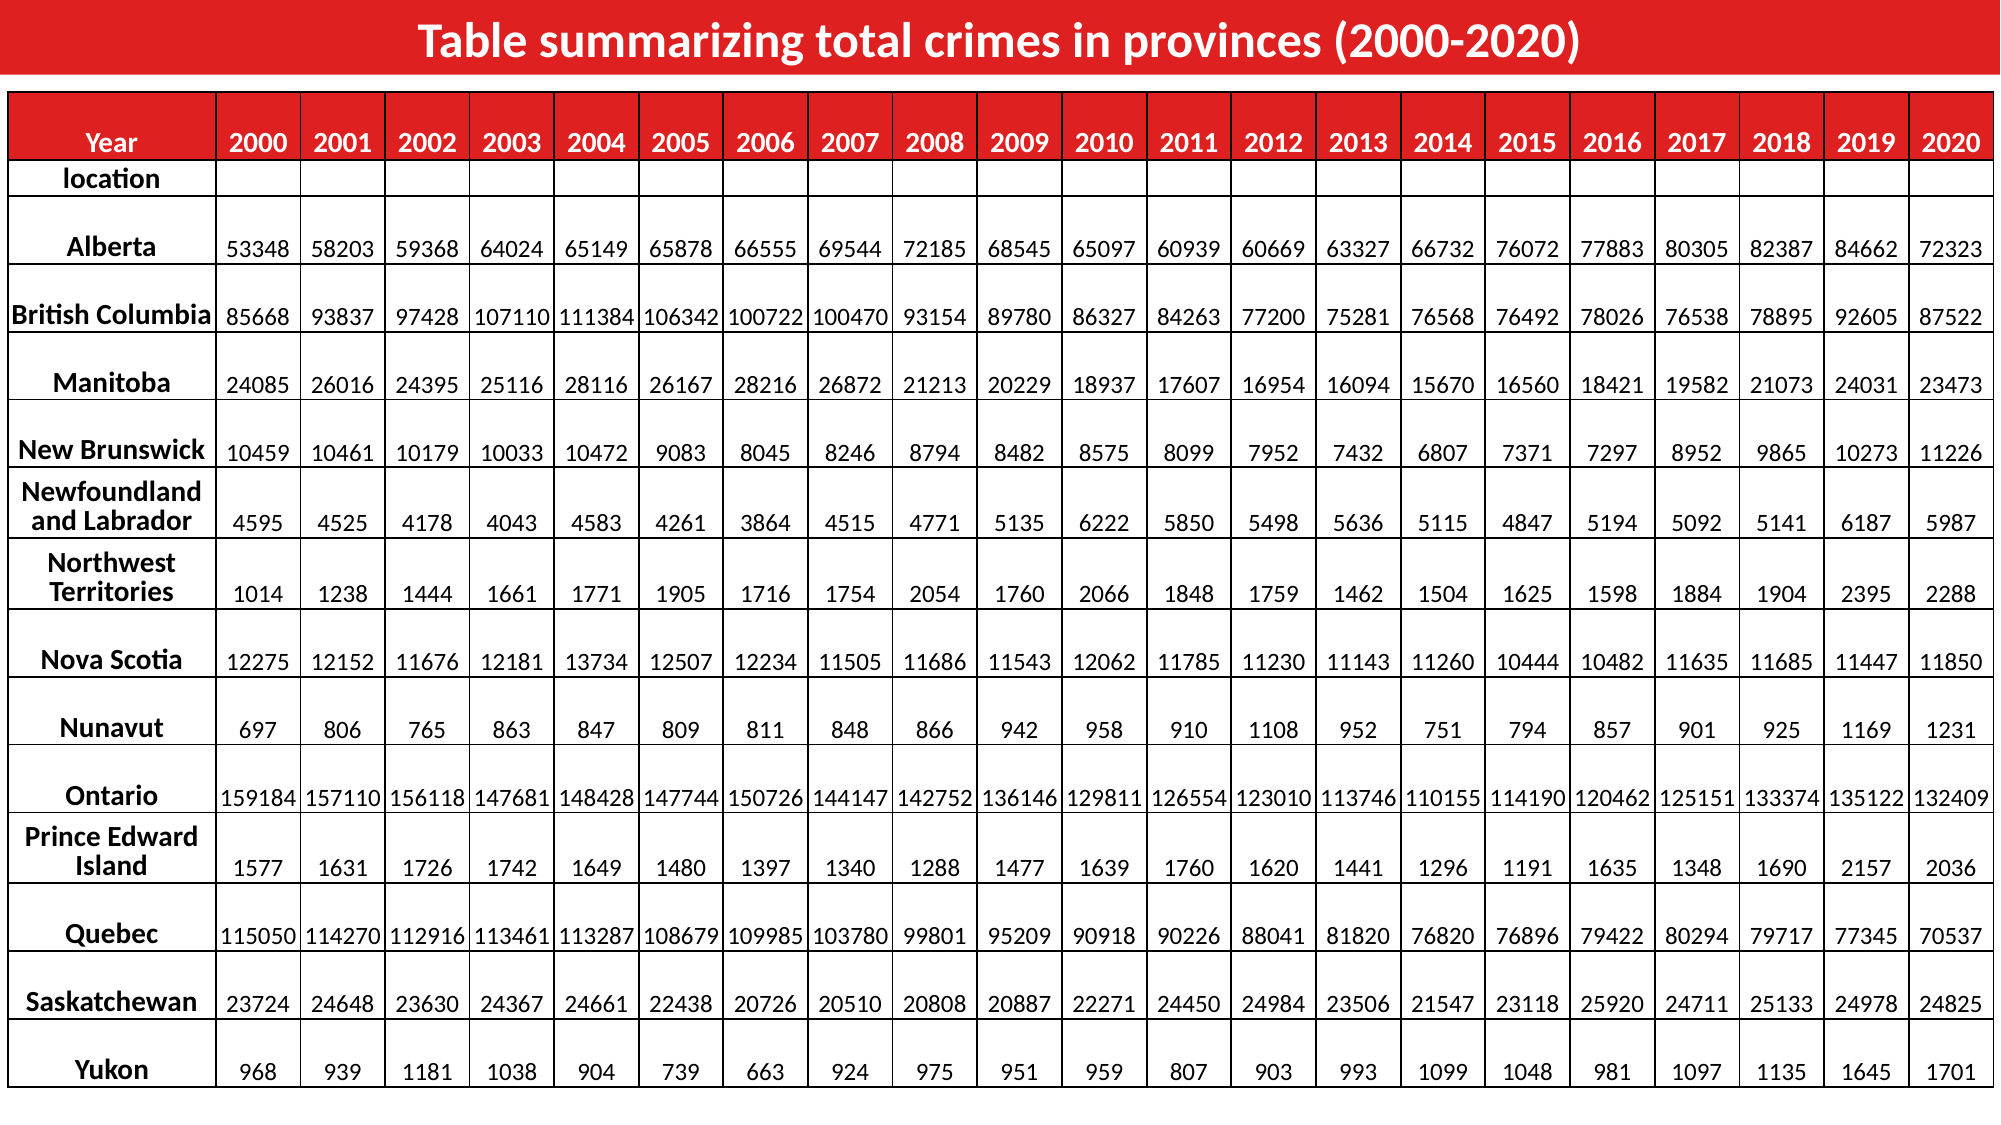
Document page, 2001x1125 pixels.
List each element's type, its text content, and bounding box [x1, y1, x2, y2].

table_cell 93837 [301, 265, 384, 331]
table_cell 1444 [386, 539, 469, 608]
table_cell 1048 [1486, 1020, 1569, 1086]
table_cell 1759 [1232, 539, 1315, 608]
table_cell 89780 [978, 265, 1061, 331]
table_cell 1661 [470, 539, 553, 608]
table_cell 109985 [724, 884, 807, 950]
table_cell 7297 [1571, 400, 1654, 466]
table_cell 13734 [555, 610, 638, 676]
table_cell 847 [555, 678, 638, 744]
table_cell 111384 [555, 265, 638, 331]
table_cell 12152 [301, 610, 384, 676]
table_cell 90226 [1148, 884, 1230, 950]
table_cell 113461 [470, 884, 553, 950]
table_cell 10482 [1571, 610, 1654, 676]
table_cell [1486, 161, 1569, 195]
table_cell 23118 [1486, 952, 1569, 1018]
table_cell 1397 [724, 813, 807, 882]
table_cell 5194 [1571, 468, 1654, 537]
table_cell 952 [1317, 678, 1400, 744]
table_cell 10273 [1825, 400, 1908, 466]
table_cell 807 [1148, 1020, 1230, 1086]
table_cell 11447 [1825, 610, 1908, 676]
table_cell 11685 [1740, 610, 1823, 676]
table_cell 1726 [386, 813, 469, 882]
table_cell 90918 [1063, 884, 1146, 950]
table_cell 739 [640, 1020, 722, 1086]
table_cell 8952 [1656, 400, 1739, 466]
table_cell [1825, 161, 1908, 195]
table_cell 1760 [1148, 813, 1230, 882]
table_header 2018 [1740, 93, 1823, 159]
table_cell 107110 [470, 265, 553, 331]
table_cell [1402, 161, 1484, 195]
table_cell 25133 [1740, 952, 1823, 1018]
table_cell 26872 [809, 333, 892, 399]
table_cell 147681 [470, 745, 553, 812]
table_cell 1577 [217, 813, 300, 882]
table_cell 1108 [1232, 678, 1315, 744]
table_header 2000 [217, 93, 300, 159]
table_cell New Brunswick [9, 400, 215, 466]
table_cell 1441 [1317, 813, 1400, 882]
table_cell 113746 [1317, 745, 1400, 812]
table_header 2009 [978, 93, 1061, 159]
table_cell 857 [1571, 678, 1654, 744]
table_cell [555, 161, 638, 195]
table_cell 809 [640, 678, 722, 744]
table_cell 11850 [1910, 610, 1993, 676]
table_cell 4595 [217, 468, 300, 537]
table_cell [893, 161, 976, 195]
table_cell 24648 [301, 952, 384, 1018]
table_cell 65097 [1063, 197, 1146, 263]
table_cell 1884 [1656, 539, 1739, 608]
table_cell 968 [217, 1020, 300, 1086]
table_header 2016 [1571, 93, 1654, 159]
table_header 2005 [640, 93, 722, 159]
table_cell 4525 [301, 468, 384, 537]
table_cell 1477 [978, 813, 1061, 882]
table_cell 115050 [217, 884, 300, 950]
table_cell 16094 [1317, 333, 1400, 399]
table_cell [386, 161, 469, 195]
table_cell 125151 [1656, 745, 1739, 812]
table_cell 2288 [1910, 539, 1993, 608]
table_cell 79422 [1571, 884, 1654, 950]
table_cell 1038 [470, 1020, 553, 1086]
table_cell 848 [809, 678, 892, 744]
table_cell [301, 161, 384, 195]
table_cell 1645 [1825, 1020, 1908, 1086]
table_cell 142752 [893, 745, 976, 812]
table_cell 60669 [1232, 197, 1315, 263]
table_cell 126554 [1148, 745, 1230, 812]
table_cell 10459 [217, 400, 300, 466]
table_header 2011 [1148, 93, 1230, 159]
table_cell 135122 [1825, 745, 1908, 812]
table_cell 1135 [1740, 1020, 1823, 1086]
table_cell 86327 [1063, 265, 1146, 331]
table_cell 103780 [809, 884, 892, 950]
table_cell 1771 [555, 539, 638, 608]
table_cell 1760 [978, 539, 1061, 608]
table_cell 942 [978, 678, 1061, 744]
table_cell 77345 [1825, 884, 1908, 950]
table_cell Yukon [9, 1020, 215, 1086]
table_cell 1625 [1486, 539, 1569, 608]
table_cell 24395 [386, 333, 469, 399]
table_cell 81820 [1317, 884, 1400, 950]
table_cell 24825 [1910, 952, 1993, 1018]
table_cell 11785 [1148, 610, 1230, 676]
table_cell 8575 [1063, 400, 1146, 466]
table_cell 24367 [470, 952, 553, 1018]
table_cell Prince Edward Island [9, 813, 215, 882]
table_cell 1462 [1317, 539, 1400, 608]
table_cell 106342 [640, 265, 722, 331]
table_header 2014 [1402, 93, 1484, 159]
table_cell 10033 [470, 400, 553, 466]
table_cell 7952 [1232, 400, 1315, 466]
table_cell Manitoba [9, 333, 215, 399]
table_cell 100470 [809, 265, 892, 331]
table_cell 24978 [1825, 952, 1908, 1018]
table_cell 87522 [1910, 265, 1993, 331]
table_cell 123010 [1232, 745, 1315, 812]
table_cell 68545 [978, 197, 1061, 263]
table_cell 24085 [217, 333, 300, 399]
table_cell 866 [893, 678, 976, 744]
table_cell 20229 [978, 333, 1061, 399]
table_cell 93154 [893, 265, 976, 331]
table_cell 9865 [1740, 400, 1823, 466]
table_cell 22438 [640, 952, 722, 1018]
table_cell 24984 [1232, 952, 1315, 1018]
table_cell 2036 [1910, 813, 1993, 882]
table_cell 751 [1402, 678, 1484, 744]
table_cell 26016 [301, 333, 384, 399]
table_cell 20726 [724, 952, 807, 1018]
table_cell 76538 [1656, 265, 1739, 331]
table_cell 28216 [724, 333, 807, 399]
table_cell 76820 [1402, 884, 1484, 950]
table_cell [724, 161, 807, 195]
table_cell 10461 [301, 400, 384, 466]
table_cell 993 [1317, 1020, 1400, 1086]
table_cell 79717 [1740, 884, 1823, 950]
table_header 2017 [1656, 93, 1739, 159]
table_cell [640, 161, 722, 195]
table_cell 92605 [1825, 265, 1908, 331]
table_cell 4178 [386, 468, 469, 537]
table_cell 4771 [893, 468, 976, 537]
table_cell 2395 [1825, 539, 1908, 608]
table_cell 1169 [1825, 678, 1908, 744]
table_cell [1571, 161, 1654, 195]
table_cell 951 [978, 1020, 1061, 1086]
table_cell 76072 [1486, 197, 1569, 263]
table_cell 12234 [724, 610, 807, 676]
table_cell 1848 [1148, 539, 1230, 608]
table_cell [978, 161, 1061, 195]
table_cell British Columbia [9, 265, 215, 331]
table_cell 1639 [1063, 813, 1146, 882]
table_cell 2157 [1825, 813, 1908, 882]
table_cell 21547 [1402, 952, 1484, 1018]
table_cell 1014 [217, 539, 300, 608]
table_header 2015 [1486, 93, 1569, 159]
table_cell 78026 [1571, 265, 1654, 331]
table_cell 23506 [1317, 952, 1400, 1018]
table_cell [470, 161, 553, 195]
table_cell [1317, 161, 1400, 195]
table_cell 113287 [555, 884, 638, 950]
table_cell 8099 [1148, 400, 1230, 466]
table_cell 11543 [978, 610, 1061, 676]
table_cell 99801 [893, 884, 976, 950]
table_cell 1701 [1910, 1020, 1993, 1086]
table_cell 12181 [470, 610, 553, 676]
table_cell Quebec [9, 884, 215, 950]
table_cell 28116 [555, 333, 638, 399]
table_cell 5092 [1656, 468, 1739, 537]
table_cell 3864 [724, 468, 807, 537]
table_cell 21213 [893, 333, 976, 399]
table_cell 1690 [1740, 813, 1823, 882]
table_cell 133374 [1740, 745, 1823, 812]
table_cell 76896 [1486, 884, 1569, 950]
table_header 2007 [809, 93, 892, 159]
table_cell 5115 [1402, 468, 1484, 537]
table_cell Nova Scotia [9, 610, 215, 676]
table_cell 80305 [1656, 197, 1739, 263]
table_cell 5636 [1317, 468, 1400, 537]
table_cell 2054 [893, 539, 976, 608]
table_cell Nunavut [9, 678, 215, 744]
table_cell 77883 [1571, 197, 1654, 263]
table_cell Newfoundland and Labrador [9, 468, 215, 537]
table_cell [217, 161, 300, 195]
table_cell 806 [301, 678, 384, 744]
table_cell Ontario [9, 745, 215, 812]
table_cell 5987 [1910, 468, 1993, 537]
table_cell 65149 [555, 197, 638, 263]
table_cell 129811 [1063, 745, 1146, 812]
table_cell 16560 [1486, 333, 1569, 399]
table_header 2006 [724, 93, 807, 159]
table_cell 1231 [1910, 678, 1993, 744]
table_cell 22271 [1063, 952, 1146, 1018]
table_cell 1598 [1571, 539, 1654, 608]
table_cell Northwest Territories [9, 539, 215, 608]
table_cell 663 [724, 1020, 807, 1086]
table_header Year [9, 93, 215, 159]
table_header 2013 [1317, 93, 1400, 159]
table_cell 8246 [809, 400, 892, 466]
table_cell 19582 [1656, 333, 1739, 399]
table_cell 4847 [1486, 468, 1569, 537]
table_cell 85668 [217, 265, 300, 331]
table_cell 765 [386, 678, 469, 744]
table_cell 15670 [1402, 333, 1484, 399]
table_cell 959 [1063, 1020, 1146, 1086]
table_cell 1649 [555, 813, 638, 882]
table_cell 76568 [1402, 265, 1484, 331]
table_cell 25920 [1571, 952, 1654, 1018]
table_cell 64024 [470, 197, 553, 263]
table_cell 84263 [1148, 265, 1230, 331]
table_cell Saskatchewan [9, 952, 215, 1018]
table_cell 11230 [1232, 610, 1315, 676]
table_cell 76492 [1486, 265, 1569, 331]
table_cell Alberta [9, 197, 215, 263]
table_cell 132409 [1910, 745, 1993, 812]
table_cell 26167 [640, 333, 722, 399]
table_cell 11676 [386, 610, 469, 676]
table_cell 981 [1571, 1020, 1654, 1086]
table_cell 12507 [640, 610, 722, 676]
table_cell 147744 [640, 745, 722, 812]
table_cell 5141 [1740, 468, 1823, 537]
table_cell 60939 [1148, 197, 1230, 263]
table_cell 8482 [978, 400, 1061, 466]
table_cell 697 [217, 678, 300, 744]
table_cell 24661 [555, 952, 638, 1018]
table_cell 12062 [1063, 610, 1146, 676]
table_cell 4583 [555, 468, 638, 537]
table_cell 1296 [1402, 813, 1484, 882]
table_cell 53348 [217, 197, 300, 263]
table_cell 20808 [893, 952, 976, 1018]
table_cell 925 [1740, 678, 1823, 744]
table_cell 156118 [386, 745, 469, 812]
table_cell 6187 [1825, 468, 1908, 537]
table_cell 23724 [217, 952, 300, 1018]
table_cell 114270 [301, 884, 384, 950]
table_cell 100722 [724, 265, 807, 331]
table_cell 63327 [1317, 197, 1400, 263]
table_cell 5850 [1148, 468, 1230, 537]
table_cell 5135 [978, 468, 1061, 537]
table_cell 24031 [1825, 333, 1908, 399]
table_cell 72185 [893, 197, 976, 263]
table_header 2001 [301, 93, 384, 159]
table_cell location [9, 161, 215, 195]
table_cell 9083 [640, 400, 722, 466]
table_header 2008 [893, 93, 976, 159]
table_cell 10472 [555, 400, 638, 466]
table_cell 82387 [1740, 197, 1823, 263]
table_cell 2066 [1063, 539, 1146, 608]
table_cell 1238 [301, 539, 384, 608]
table_cell 924 [809, 1020, 892, 1086]
table_cell 12275 [217, 610, 300, 676]
table_cell 1097 [1656, 1020, 1739, 1086]
table_cell 18421 [1571, 333, 1654, 399]
table_cell 8045 [724, 400, 807, 466]
table_cell 1754 [809, 539, 892, 608]
table_cell 70537 [1910, 884, 1993, 950]
table_cell 58203 [301, 197, 384, 263]
table_cell [1740, 161, 1823, 195]
table_header 2002 [386, 93, 469, 159]
table_cell 24711 [1656, 952, 1739, 1018]
table_cell 1348 [1656, 813, 1739, 882]
table_cell 1620 [1232, 813, 1315, 882]
table_cell 17607 [1148, 333, 1230, 399]
table_cell [1232, 161, 1315, 195]
table_cell 77200 [1232, 265, 1315, 331]
table_cell 108679 [640, 884, 722, 950]
table_cell 1904 [1740, 539, 1823, 608]
table_cell 66732 [1402, 197, 1484, 263]
table_cell 11260 [1402, 610, 1484, 676]
table_cell 120462 [1571, 745, 1654, 812]
table_cell [1656, 161, 1739, 195]
table_cell 150726 [724, 745, 807, 812]
table_cell 66555 [724, 197, 807, 263]
table_cell 21073 [1740, 333, 1823, 399]
table_cell 157110 [301, 745, 384, 812]
table_cell 4515 [809, 468, 892, 537]
table_cell 958 [1063, 678, 1146, 744]
table_header 2003 [470, 93, 553, 159]
table_cell [809, 161, 892, 195]
table_cell [1148, 161, 1230, 195]
table_cell 136146 [978, 745, 1061, 812]
table_cell 794 [1486, 678, 1569, 744]
table_cell 1905 [640, 539, 722, 608]
table_cell 114190 [1486, 745, 1569, 812]
table_cell 144147 [809, 745, 892, 812]
table_cell 939 [301, 1020, 384, 1086]
table_cell 5498 [1232, 468, 1315, 537]
table_cell 110155 [1402, 745, 1484, 812]
table_cell 811 [724, 678, 807, 744]
table_cell 1288 [893, 813, 976, 882]
table_cell 25116 [470, 333, 553, 399]
table_cell 6807 [1402, 400, 1484, 466]
table_cell 11505 [809, 610, 892, 676]
table_cell 1635 [1571, 813, 1654, 882]
table_cell 903 [1232, 1020, 1315, 1086]
table_cell 75281 [1317, 265, 1400, 331]
table_cell 69544 [809, 197, 892, 263]
table_cell 1191 [1486, 813, 1569, 882]
table_cell 4043 [470, 468, 553, 537]
table_cell 6222 [1063, 468, 1146, 537]
table_cell 11686 [893, 610, 976, 676]
table_cell 20510 [809, 952, 892, 1018]
table_cell 11635 [1656, 610, 1739, 676]
table_header 2020 [1910, 93, 1993, 159]
table_cell 7432 [1317, 400, 1400, 466]
table_cell 148428 [555, 745, 638, 812]
table_cell 18937 [1063, 333, 1146, 399]
table_cell 863 [470, 678, 553, 744]
text_box Table summarizing total crimes in provinces (2000-2020) [0, 0, 2000, 75]
table_cell 1742 [470, 813, 553, 882]
table_cell 11226 [1910, 400, 1993, 466]
table_cell [1063, 161, 1146, 195]
table_cell 88041 [1232, 884, 1315, 950]
table_header 2019 [1825, 93, 1908, 159]
table_cell 1099 [1402, 1020, 1484, 1086]
table_cell 84662 [1825, 197, 1908, 263]
table_cell 97428 [386, 265, 469, 331]
table_cell 78895 [1740, 265, 1823, 331]
table_cell 11143 [1317, 610, 1400, 676]
table_cell 65878 [640, 197, 722, 263]
table_cell 1181 [386, 1020, 469, 1086]
table_cell 23473 [1910, 333, 1993, 399]
table_cell 910 [1148, 678, 1230, 744]
table_cell 904 [555, 1020, 638, 1086]
table_cell 7371 [1486, 400, 1569, 466]
table_cell 10179 [386, 400, 469, 466]
table_cell 159184 [217, 745, 300, 812]
table_cell 1716 [724, 539, 807, 608]
table_header 2004 [555, 93, 638, 159]
table_cell 1340 [809, 813, 892, 882]
table_cell 20887 [978, 952, 1061, 1018]
table_cell 10444 [1486, 610, 1569, 676]
table_cell 80294 [1656, 884, 1739, 950]
table_header 2012 [1232, 93, 1315, 159]
table_header 2010 [1063, 93, 1146, 159]
table_cell 1631 [301, 813, 384, 882]
table_cell 95209 [978, 884, 1061, 950]
table_cell 901 [1656, 678, 1739, 744]
table_cell 72323 [1910, 197, 1993, 263]
table_cell 16954 [1232, 333, 1315, 399]
table_cell 1480 [640, 813, 722, 882]
table_cell 8794 [893, 400, 976, 466]
table_cell [1910, 161, 1993, 195]
table_cell 1504 [1402, 539, 1484, 608]
table_cell 4261 [640, 468, 722, 537]
table_cell 59368 [386, 197, 469, 263]
table_cell 975 [893, 1020, 976, 1086]
table_cell 24450 [1148, 952, 1230, 1018]
table_cell 23630 [386, 952, 469, 1018]
table_cell 112916 [386, 884, 469, 950]
